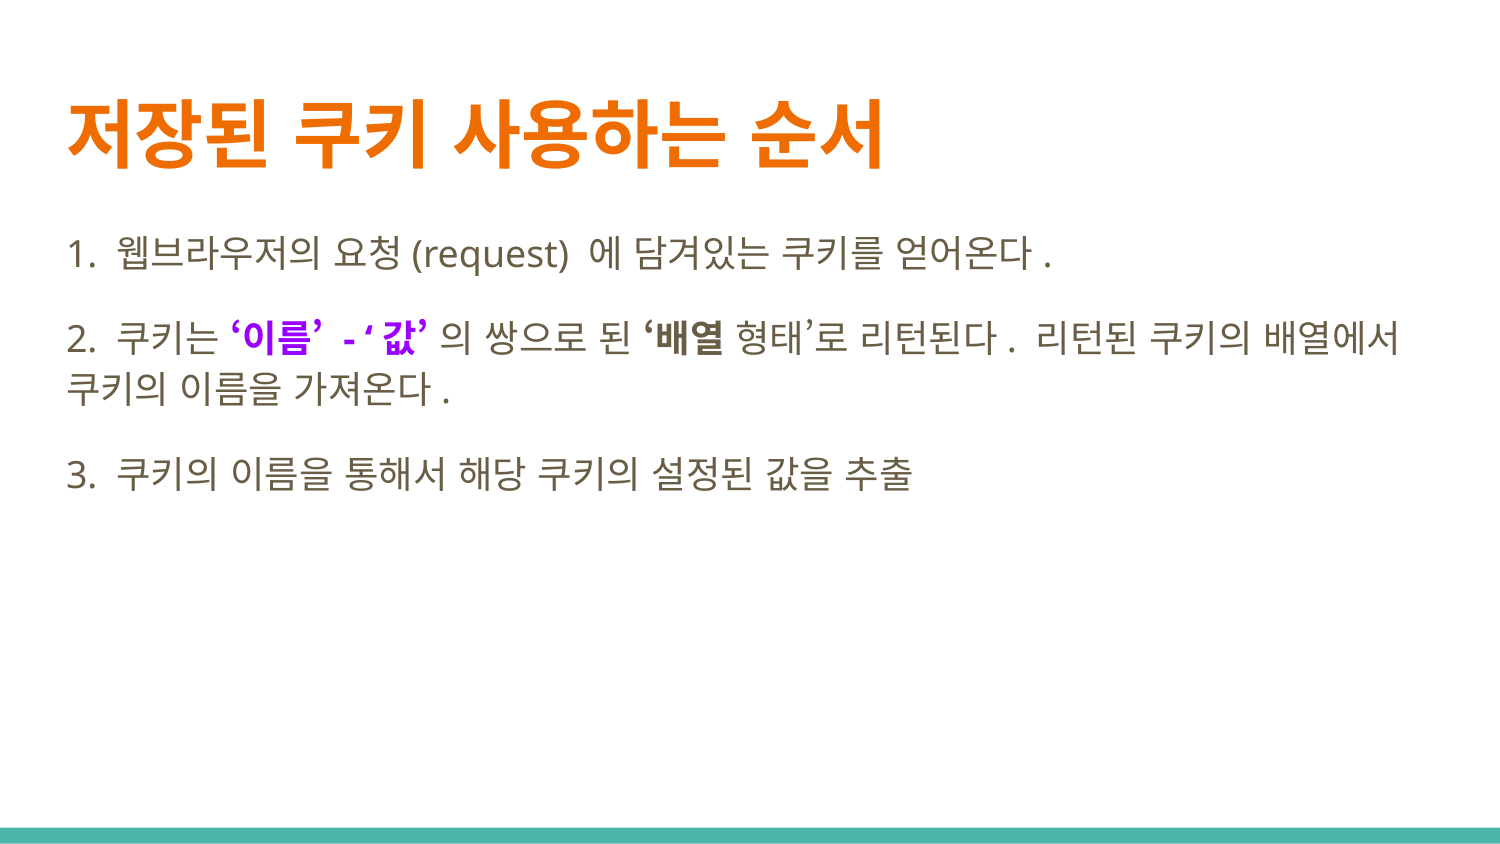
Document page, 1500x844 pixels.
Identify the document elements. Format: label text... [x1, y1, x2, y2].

title 저장된 쿠키 사용하는 순서 [51, 72, 1449, 189]
list 1. 웹브라우저의 요청(request) 에 담겨있는 쿠키를 얻어온다. 2. 쿠키는 ‘이름’ - ‘값’ 의 쌍으로 된 ‘배열 형태’로 리턴된다. 리턴된 쿠키의 배열에서 쿠키의 이름을 가져온다. 3. 쿠키의 이름을 통해서 해당 쿠키의 설정된 값을 추출 [51, 207, 1449, 750]
